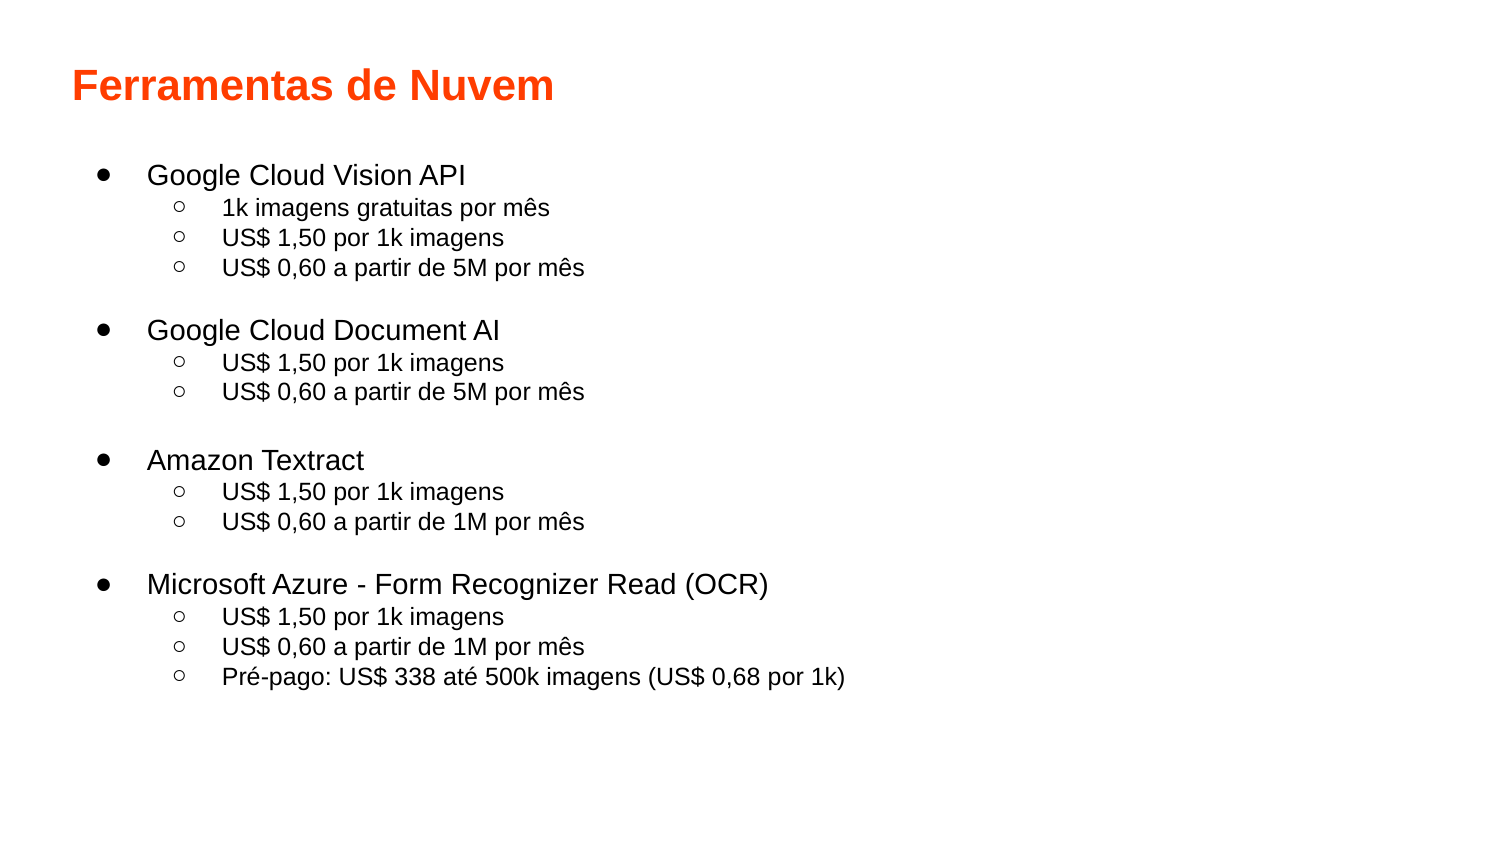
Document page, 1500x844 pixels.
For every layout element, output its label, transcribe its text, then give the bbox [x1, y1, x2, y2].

text_box Google Cloud Vision API 1k imagens gratuitas por mês US$ 1,50 por 1k imagens US$ 0,60 a partir de 5M por mês Google Cloud Document AI US$ 1,50 por 1k imagens US$ 0,60 a partir de 5M por mês Amazon Textract US$ 1,50 por 1k imagens US$ 0,60 a partir de 1M por mês Microsoft Azure - Form Recognizer Read (OCR) US$ 1,50 por 1k imagens US$ 0,60 a partir de 1M por mês Pré-pago: US$ 338 até 500k imagens (US$ 0,68 por 1k) [57, 141, 1009, 806]
text_box Ferramentas de Nuvem [57, 41, 1440, 124]
